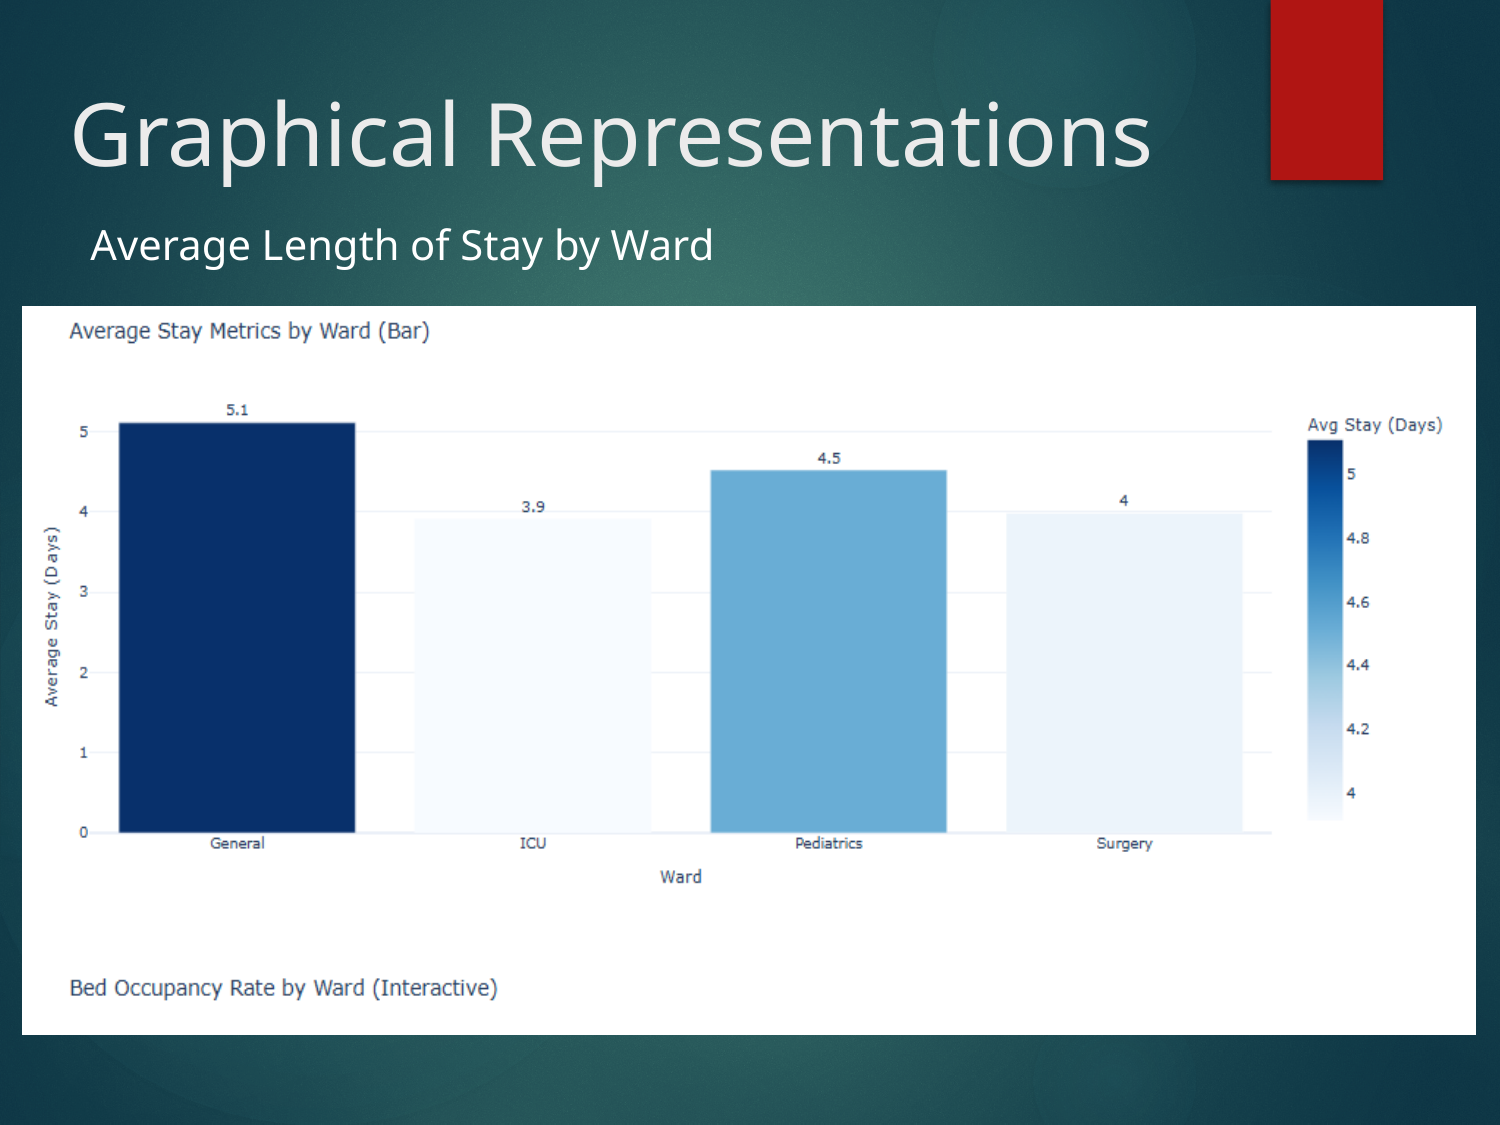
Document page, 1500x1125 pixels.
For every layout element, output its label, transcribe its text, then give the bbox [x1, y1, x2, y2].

title Graphical Representations [54, 70, 1405, 259]
list Average Length of Stay by Ward [75, 210, 1177, 304]
picture [22, 305, 1476, 1035]
